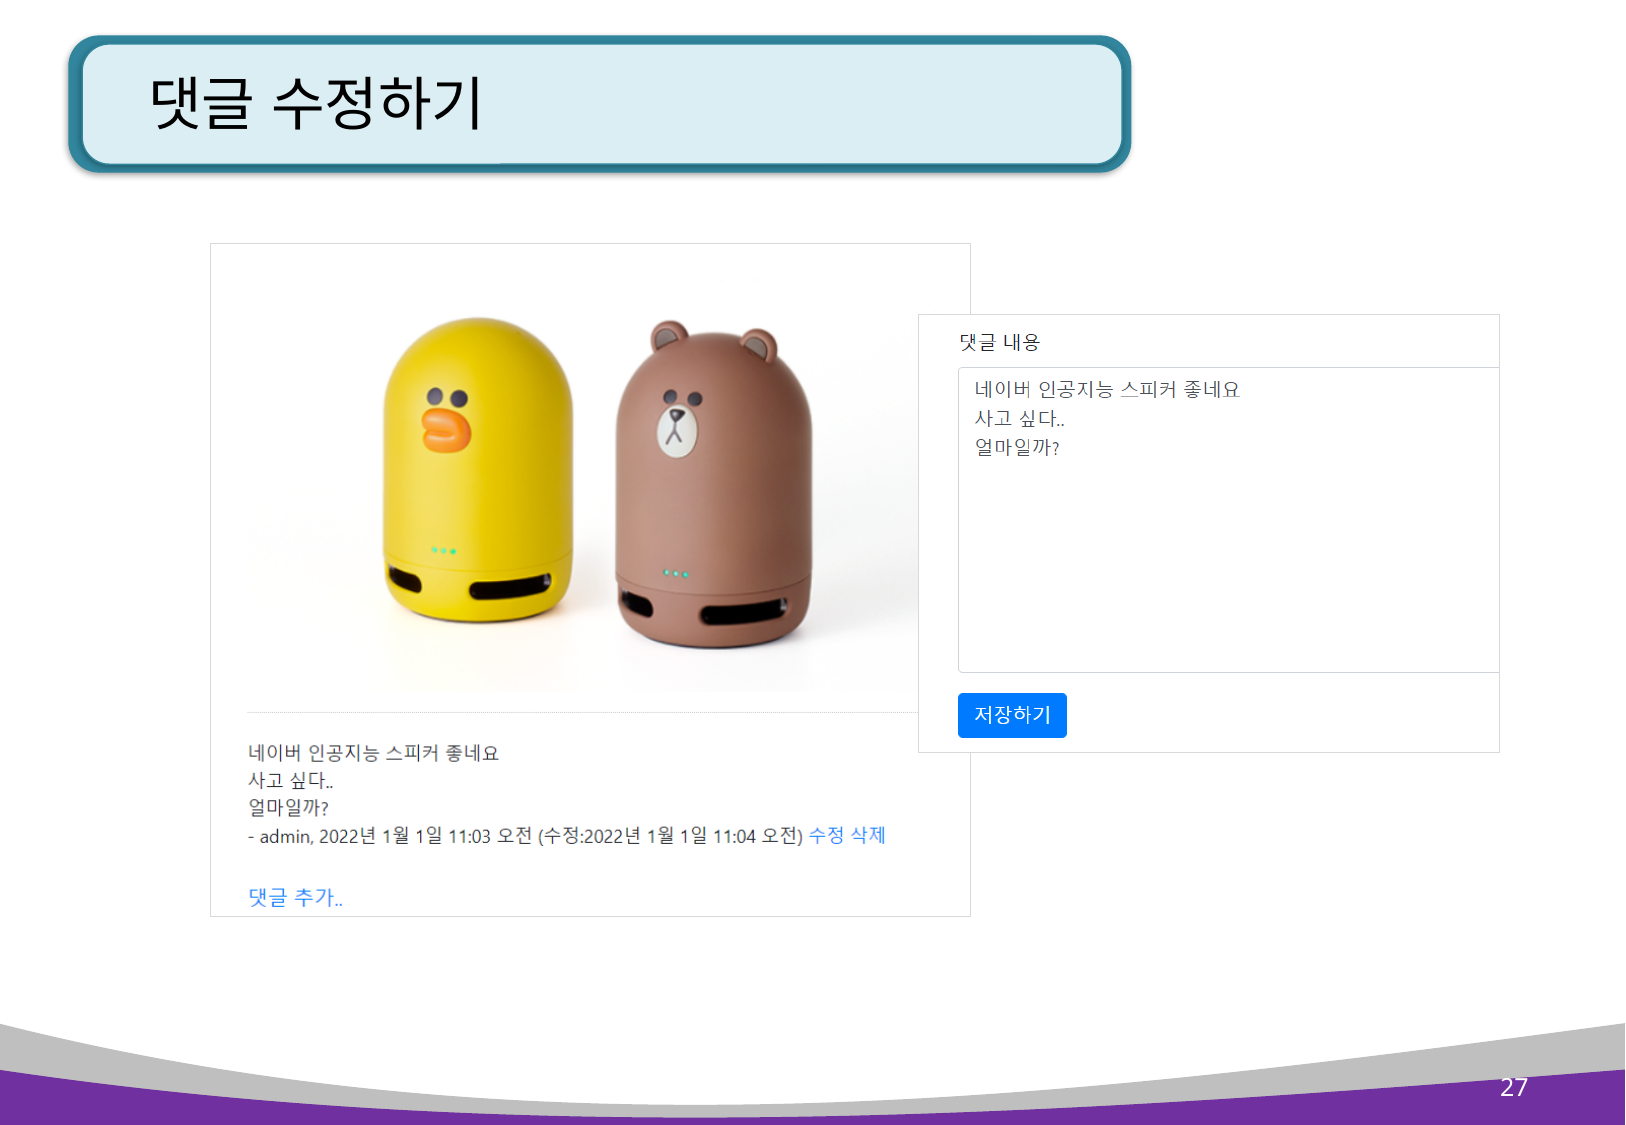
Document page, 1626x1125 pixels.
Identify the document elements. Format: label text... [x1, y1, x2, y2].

title 댓글 수정하기 [103, 32, 1121, 173]
picture [209, 243, 1500, 918]
slide_number 27 [1452, 1058, 1544, 1119]
